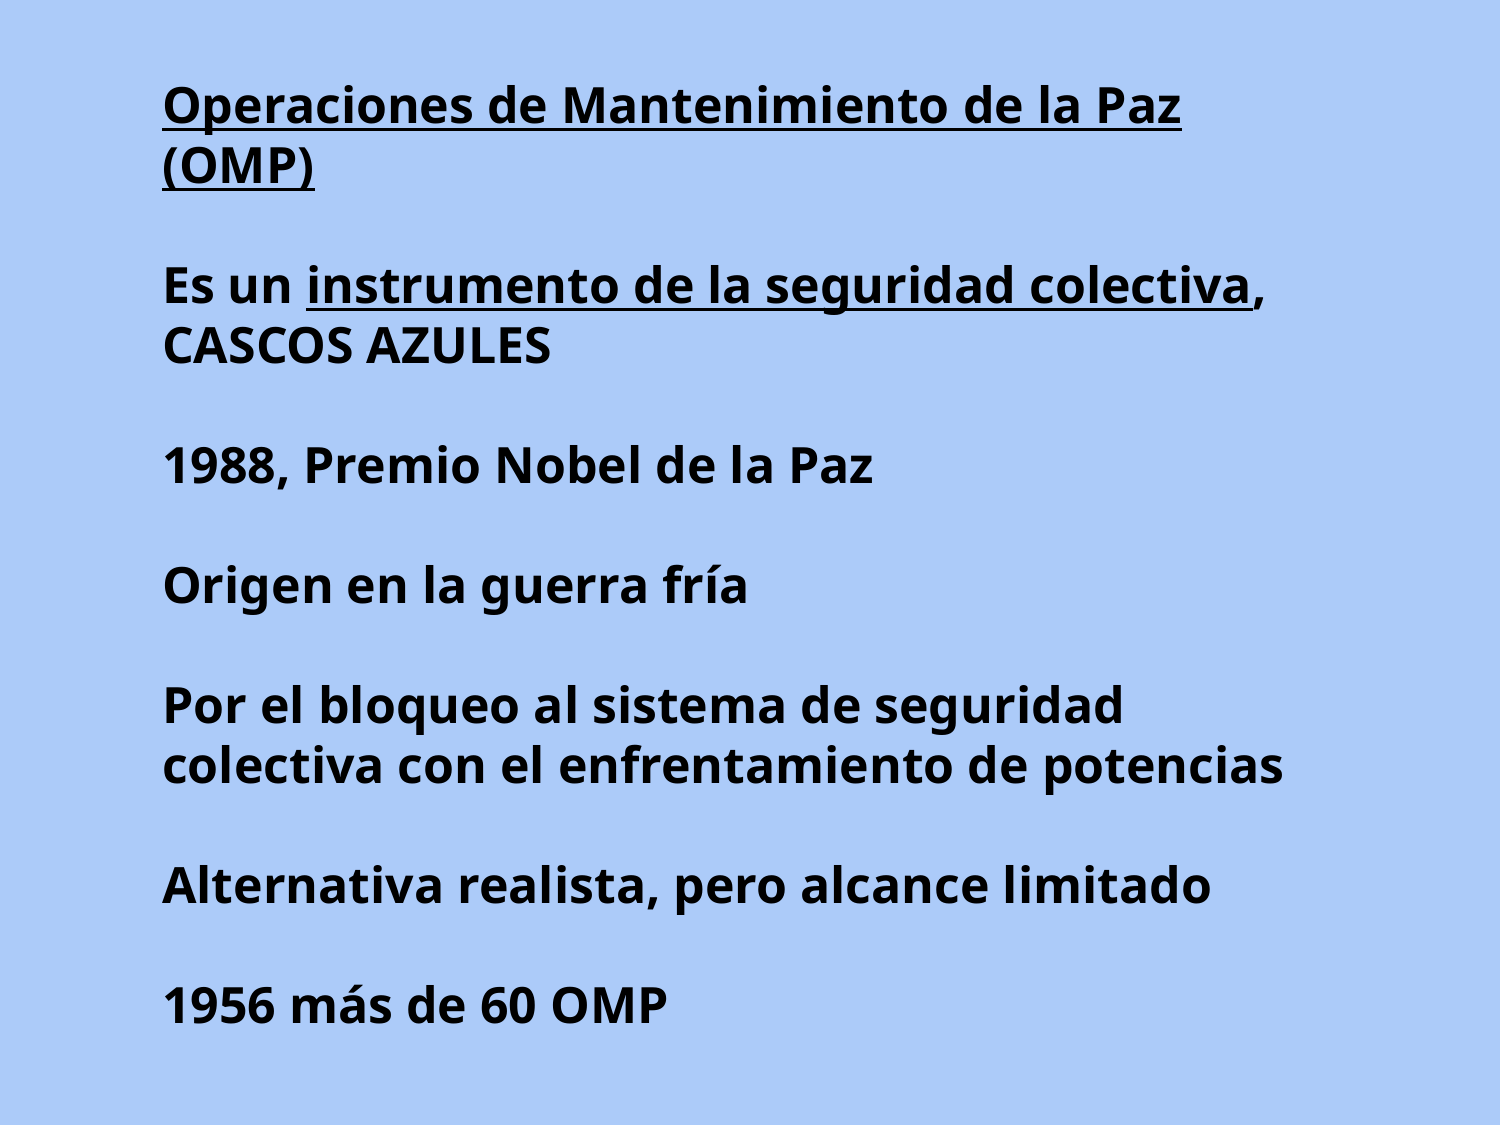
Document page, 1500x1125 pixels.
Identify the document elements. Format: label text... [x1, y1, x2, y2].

text_box Operaciones de Mantenimiento de la Paz (OMP) Es un instrumento de la seguridad colectiva, CASCOS AZULES 1988, Premio Nobel de la Paz Origen en la guerra fría Por el bloqueo al sistema de seguridad colectiva con el enfrentamiento de potencias Alternativa realista, pero alcance limitado 1956 más de 60 OMP [147, 66, 1341, 1042]
